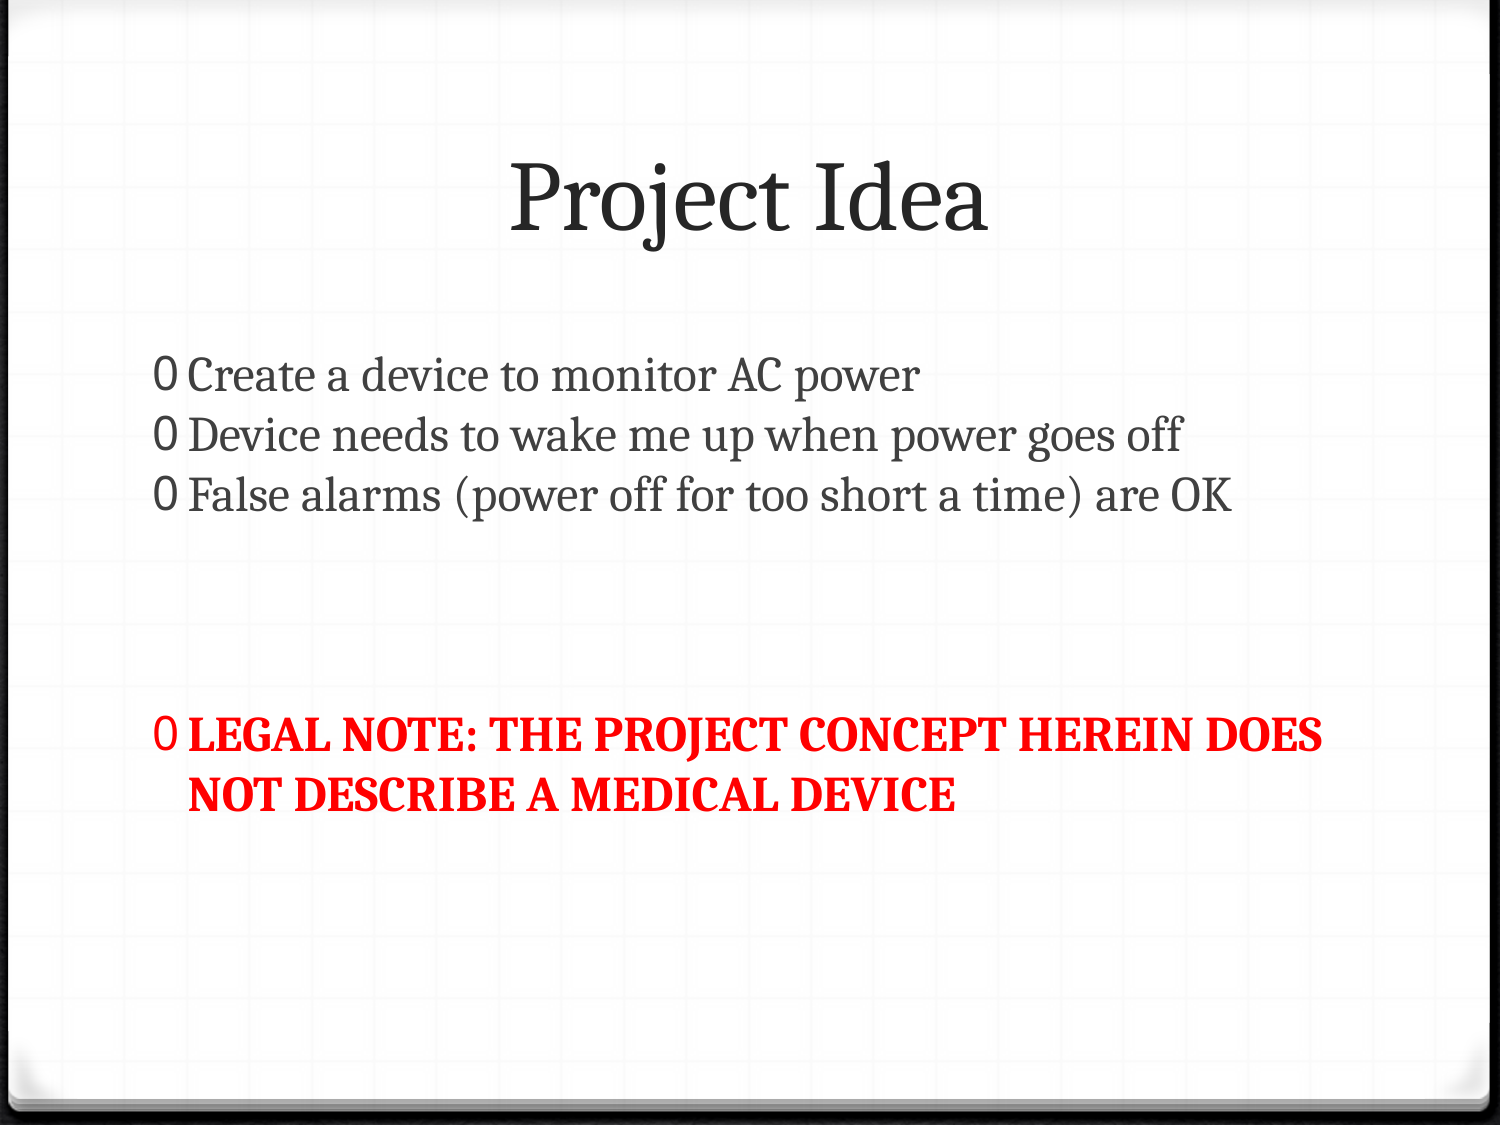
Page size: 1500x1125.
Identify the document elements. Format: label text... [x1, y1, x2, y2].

picture [0, 0, 1500, 1125]
text_box Project Idea [90, 71, 1410, 309]
text_box Create a device to monitor AC power Device needs to wake me up when power goes off False alarms (power off for too short a time) are OK LEGAL NOTE: THE PROJECT CONCEPT HEREIN DOES NOT DESCRIBE A MEDICAL DEVICE [137, 334, 1363, 983]
